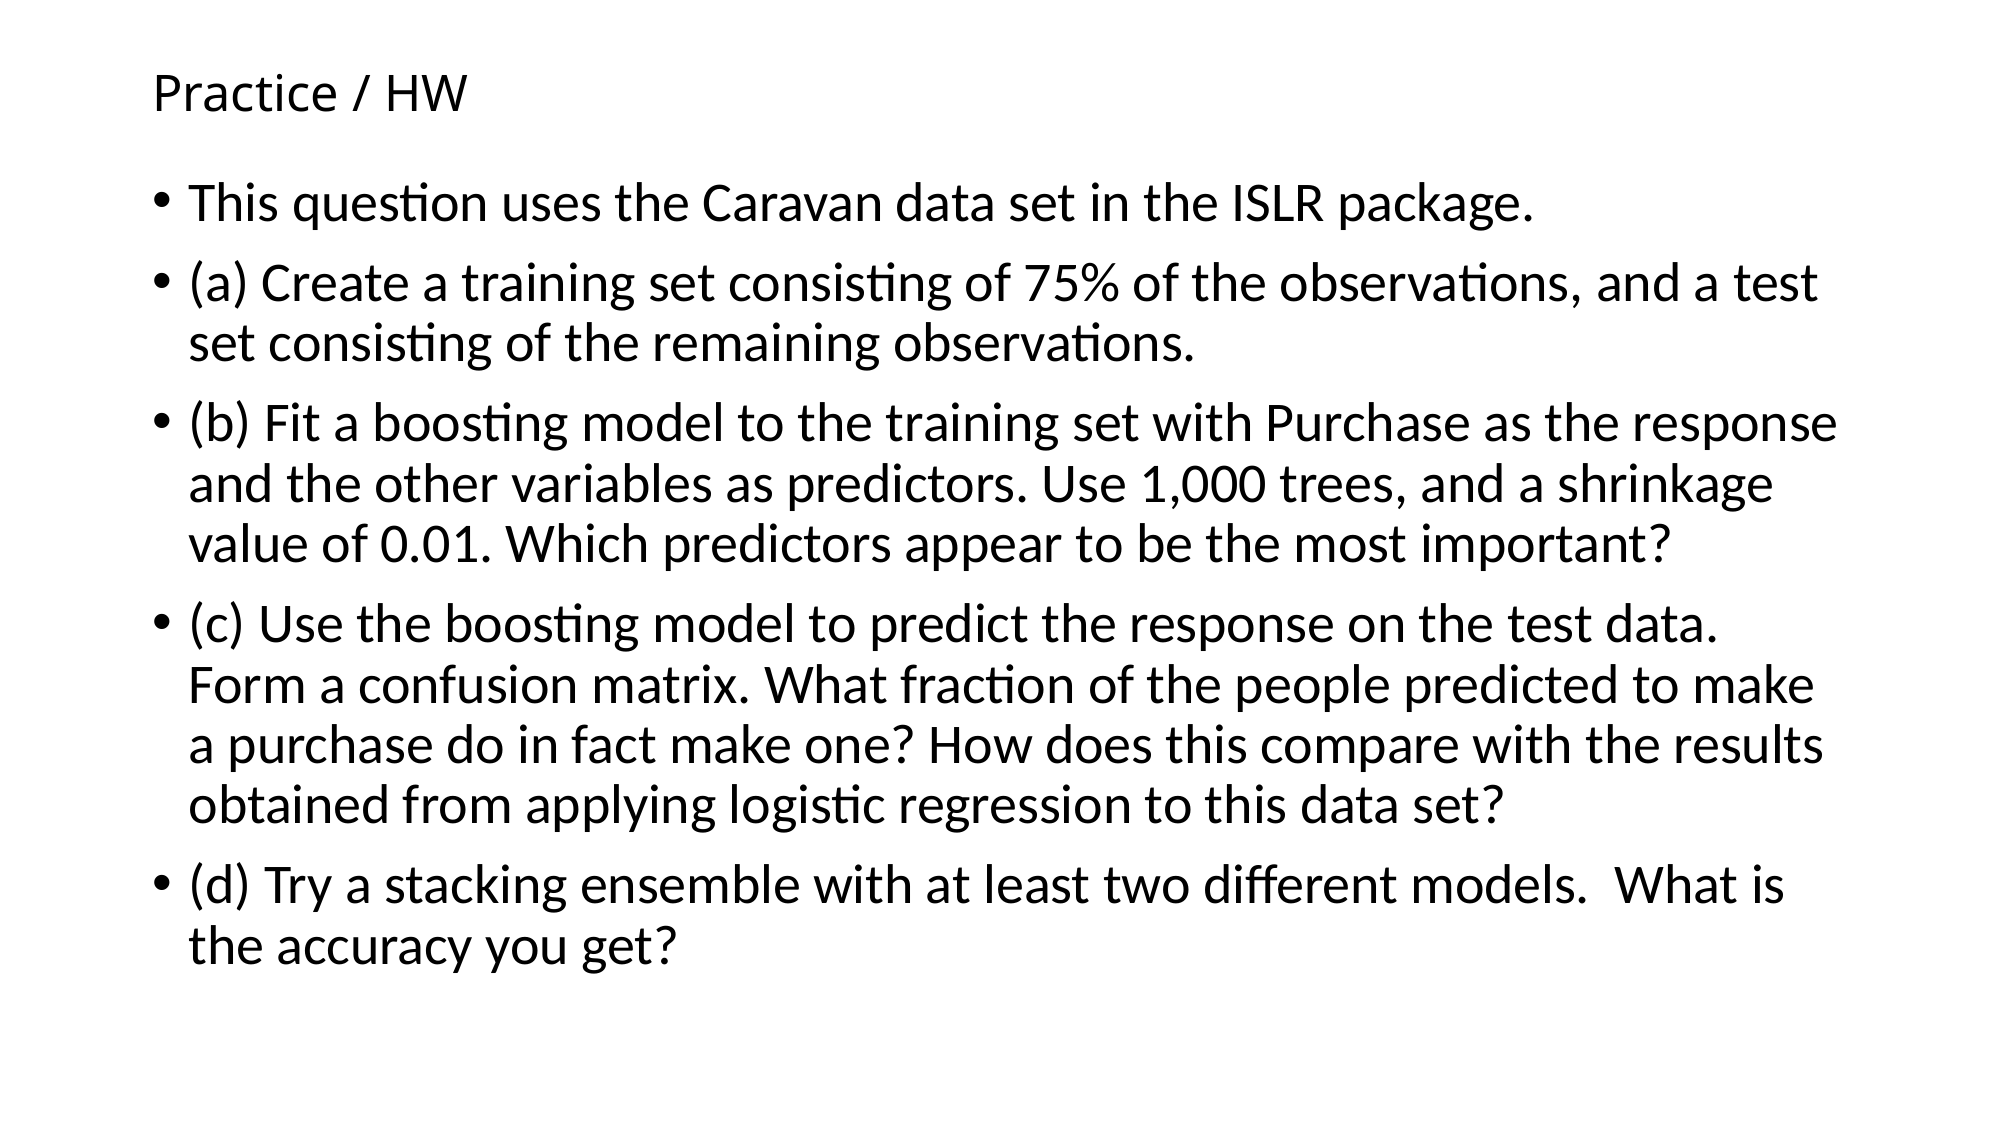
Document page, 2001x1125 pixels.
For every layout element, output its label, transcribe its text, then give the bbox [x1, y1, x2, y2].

title Practice / HW [137, 59, 1863, 131]
list This question uses the Caravan data set in the ISLR package. (a) Create a training set consisting of 75% of the observations, and a test set consisting of the remaining observations. (b) Fit a boosting model to the training set with Purchase as the response and the other variables as predictors. Use 1,000 trees, and a shrinkage value of 0.01. Which predictors appear to be the most important? (c) Use the boosting model to predict the response on the test data. Form a confusion matrix. What fraction of the people predicted to make a purchase do in fact make one? How does this compare with the results obtained from applying logistic regression to this data set? (d) Try a stacking ensemble with at least two different models. What is the accuracy you get? [137, 165, 1863, 1014]
